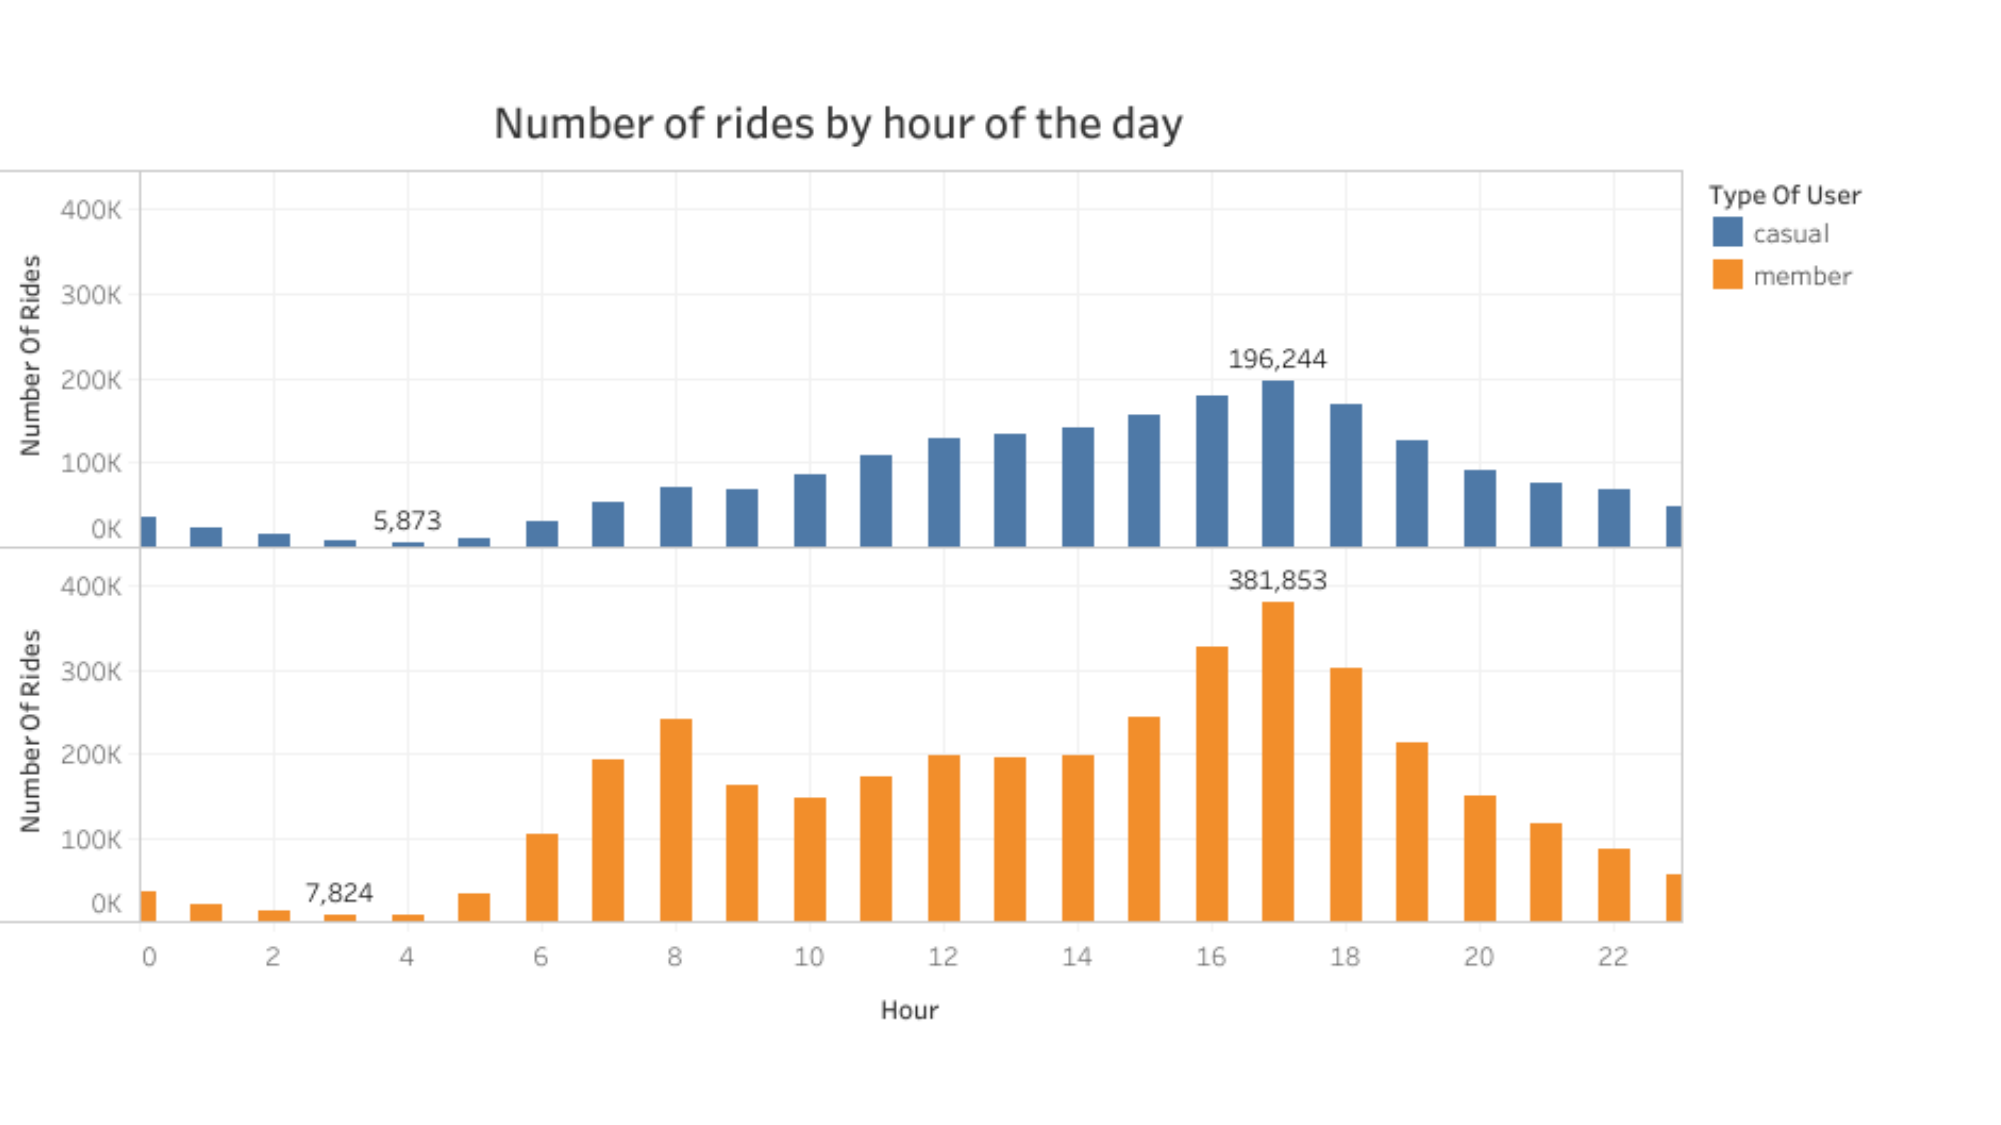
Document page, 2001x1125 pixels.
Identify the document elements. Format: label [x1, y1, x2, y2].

picture [0, 79, 2000, 1046]
